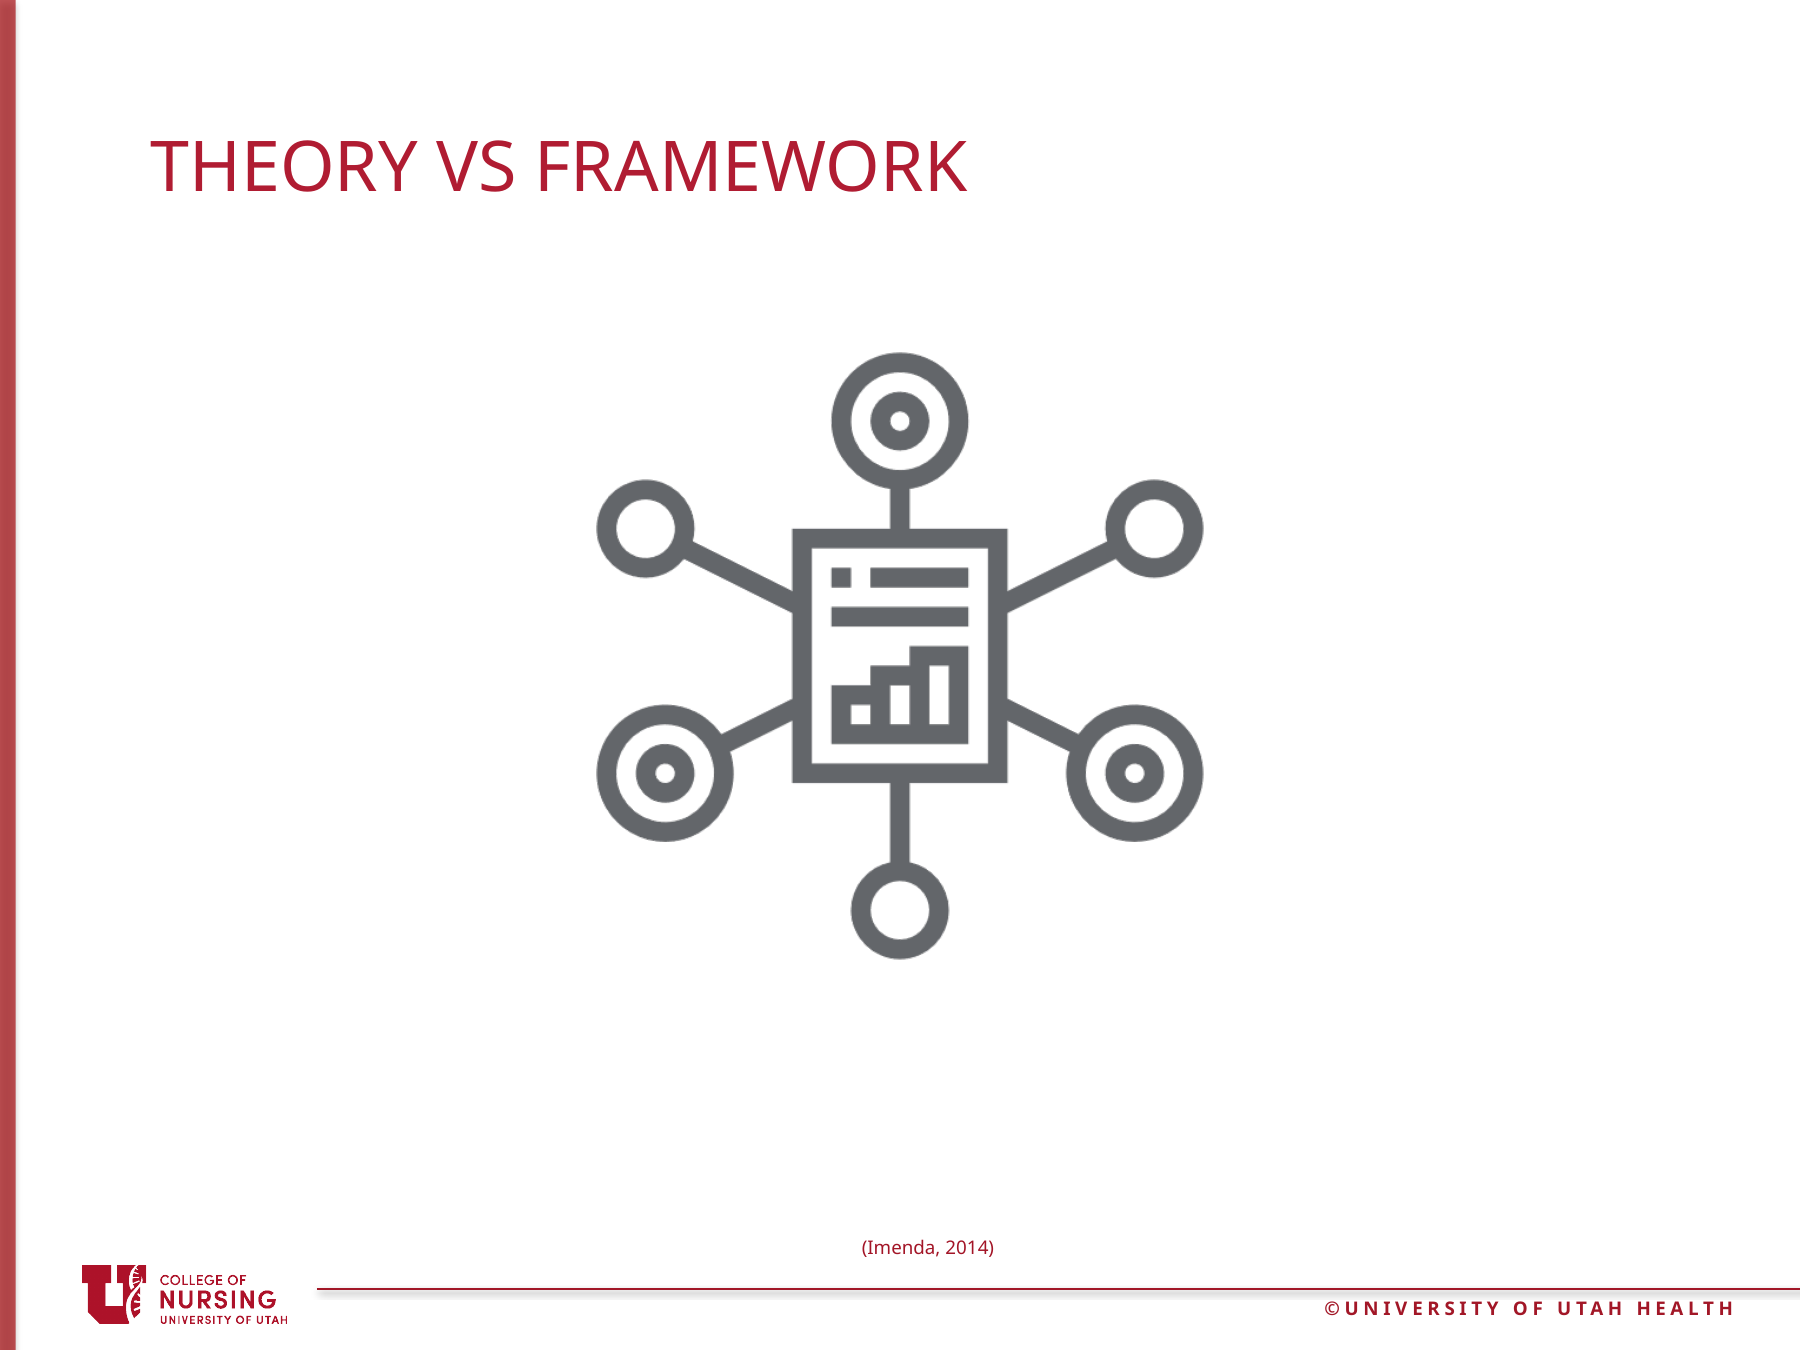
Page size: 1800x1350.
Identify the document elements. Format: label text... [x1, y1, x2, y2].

picture [587, 343, 1213, 969]
list (Imenda, 2014) [847, 1228, 1800, 1289]
picture [82, 1265, 287, 1324]
title Theory vs framework [135, 113, 1710, 223]
